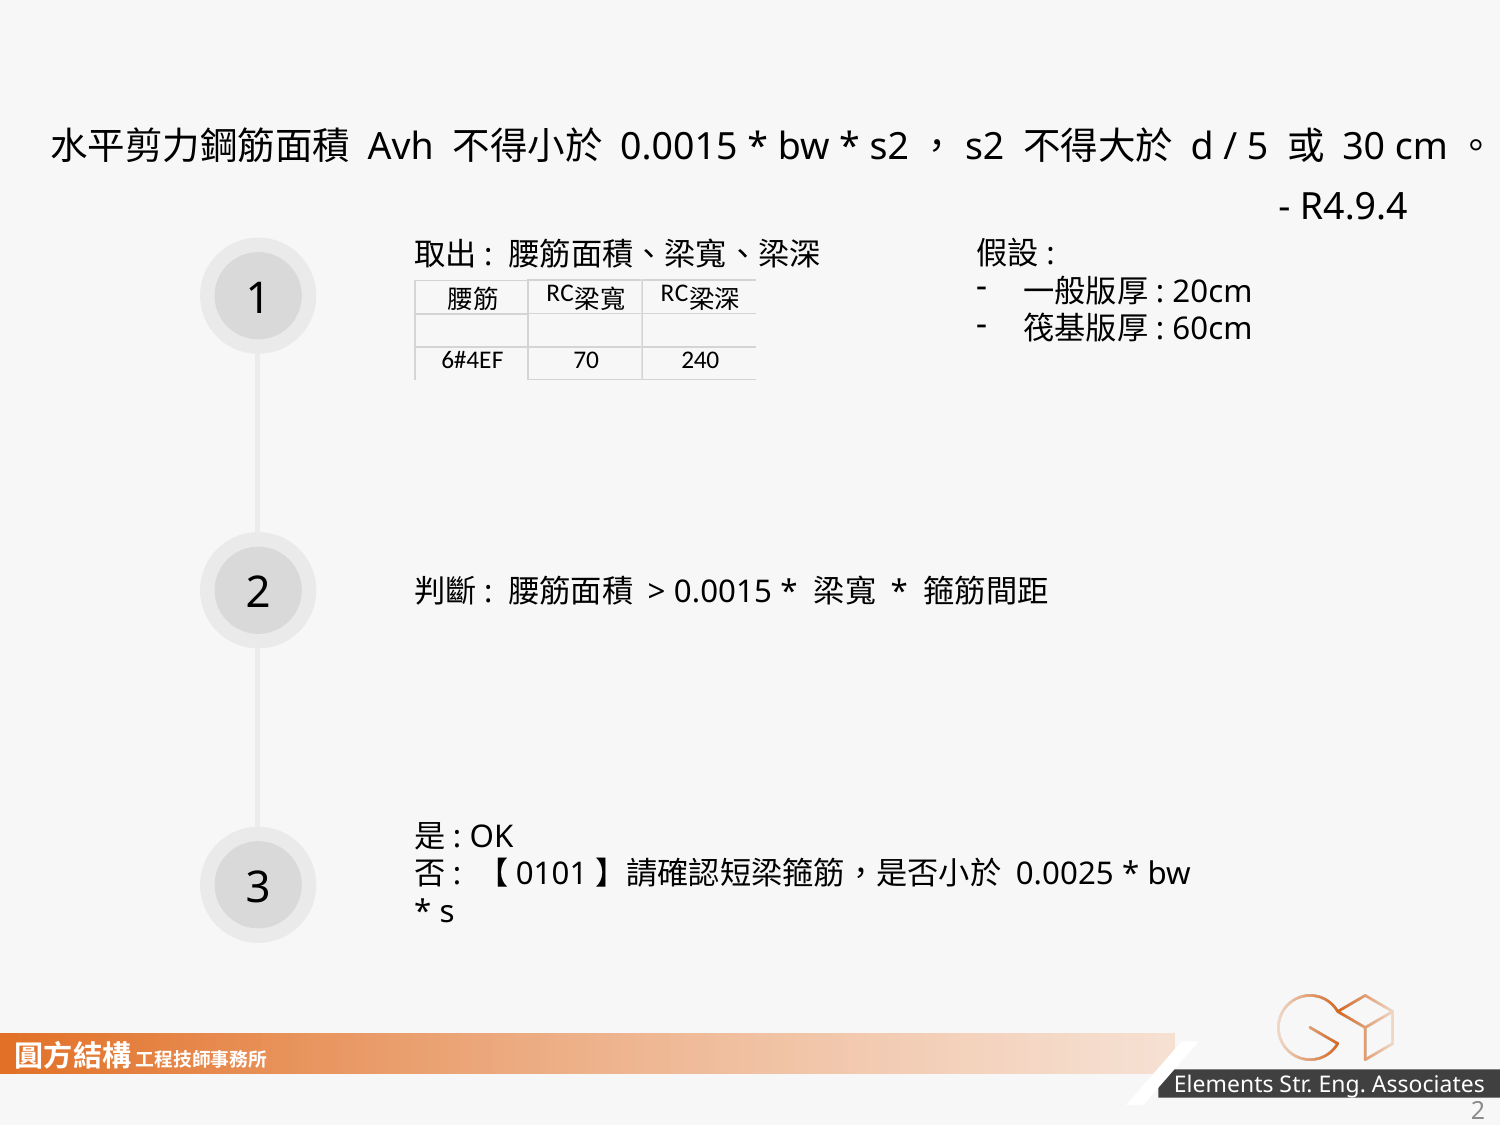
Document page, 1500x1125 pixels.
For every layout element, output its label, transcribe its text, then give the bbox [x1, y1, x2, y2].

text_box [200, 532, 317, 649]
picture [414, 279, 758, 382]
text_box 判斷: 腰筋面積 > 0.0015 * 梁寬 * 箍筋間距 [414, 564, 1090, 617]
text_box 是: OK 否: 【0101】請確認短梁箍筋，是否小於 0.0025 * bw * s [414, 808, 1207, 936]
text_box 假設: 一般版厚: 20cm 筏基版厚: 60cm [976, 226, 1319, 354]
text_box - R4.9.4 [1263, 175, 1423, 235]
text_box 取出: 腰筋面積、梁寬、梁深 [414, 226, 865, 279]
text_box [200, 237, 317, 354]
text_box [200, 826, 317, 943]
slide_number 2 [1162, 1081, 1500, 1125]
text_box 水平剪力鋼筋面積 Avh 不得小於 0.0015 * bw * s2，s2 不得大於 d / 5 或 30 cm。 [35, 114, 1500, 175]
picture [1277, 994, 1394, 1061]
